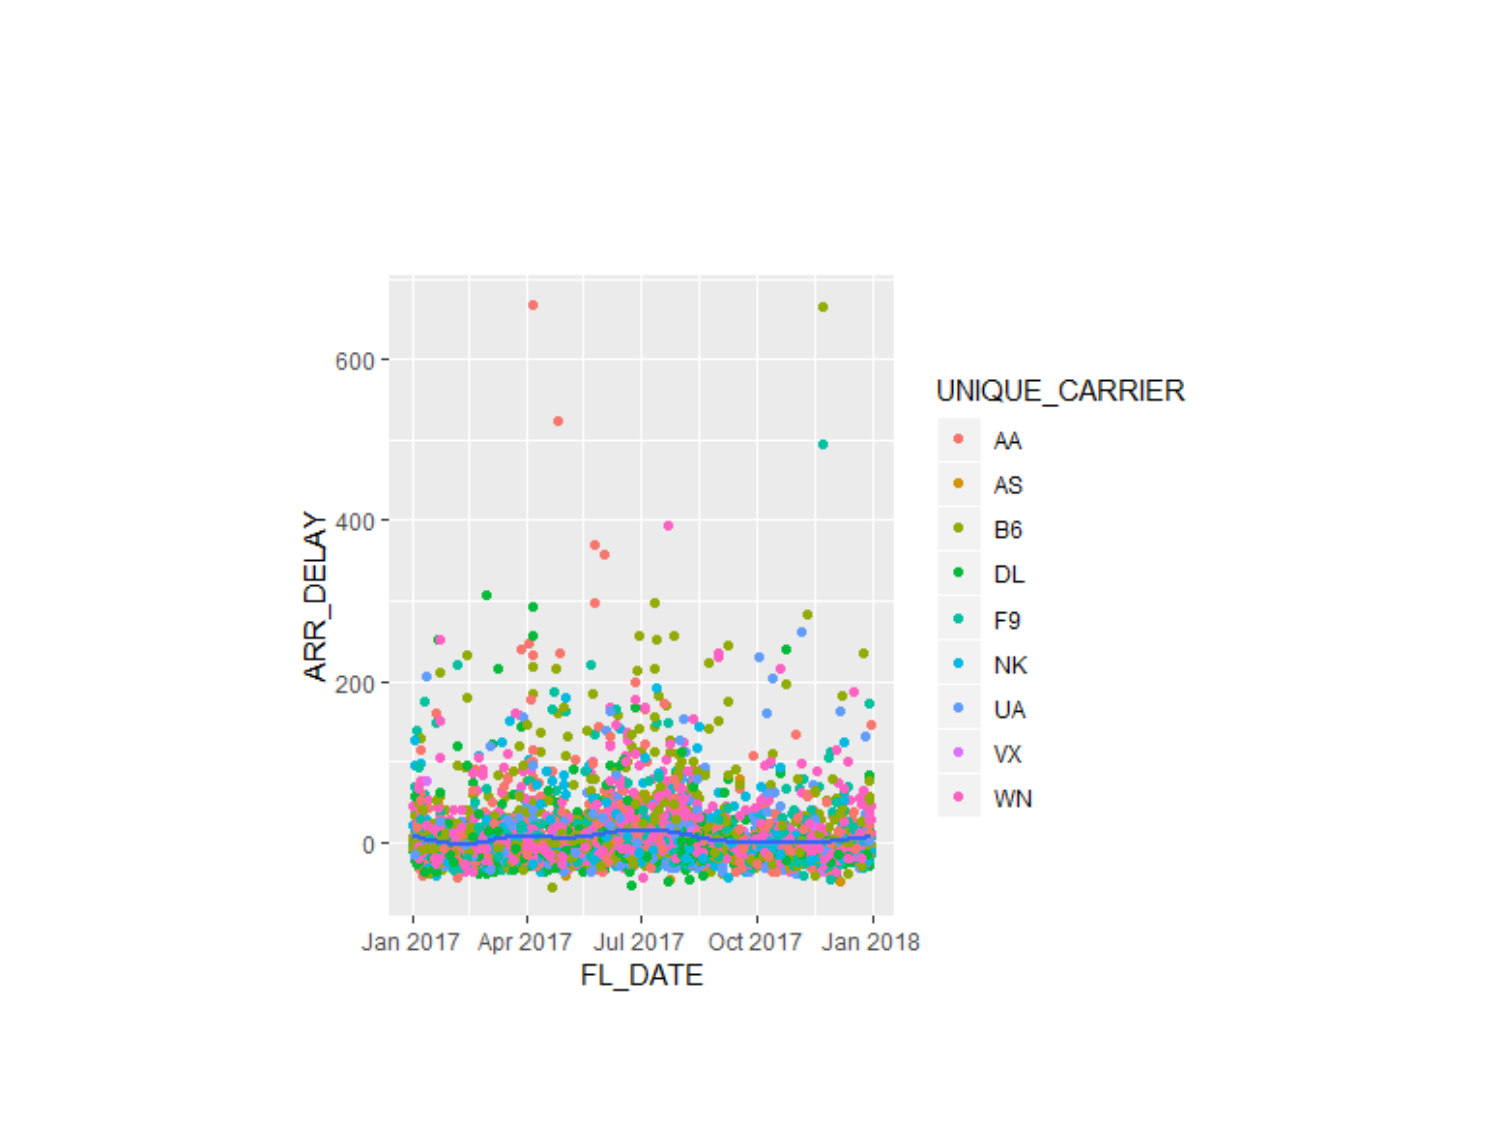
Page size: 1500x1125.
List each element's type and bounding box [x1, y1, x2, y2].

picture [287, 262, 1215, 1005]
